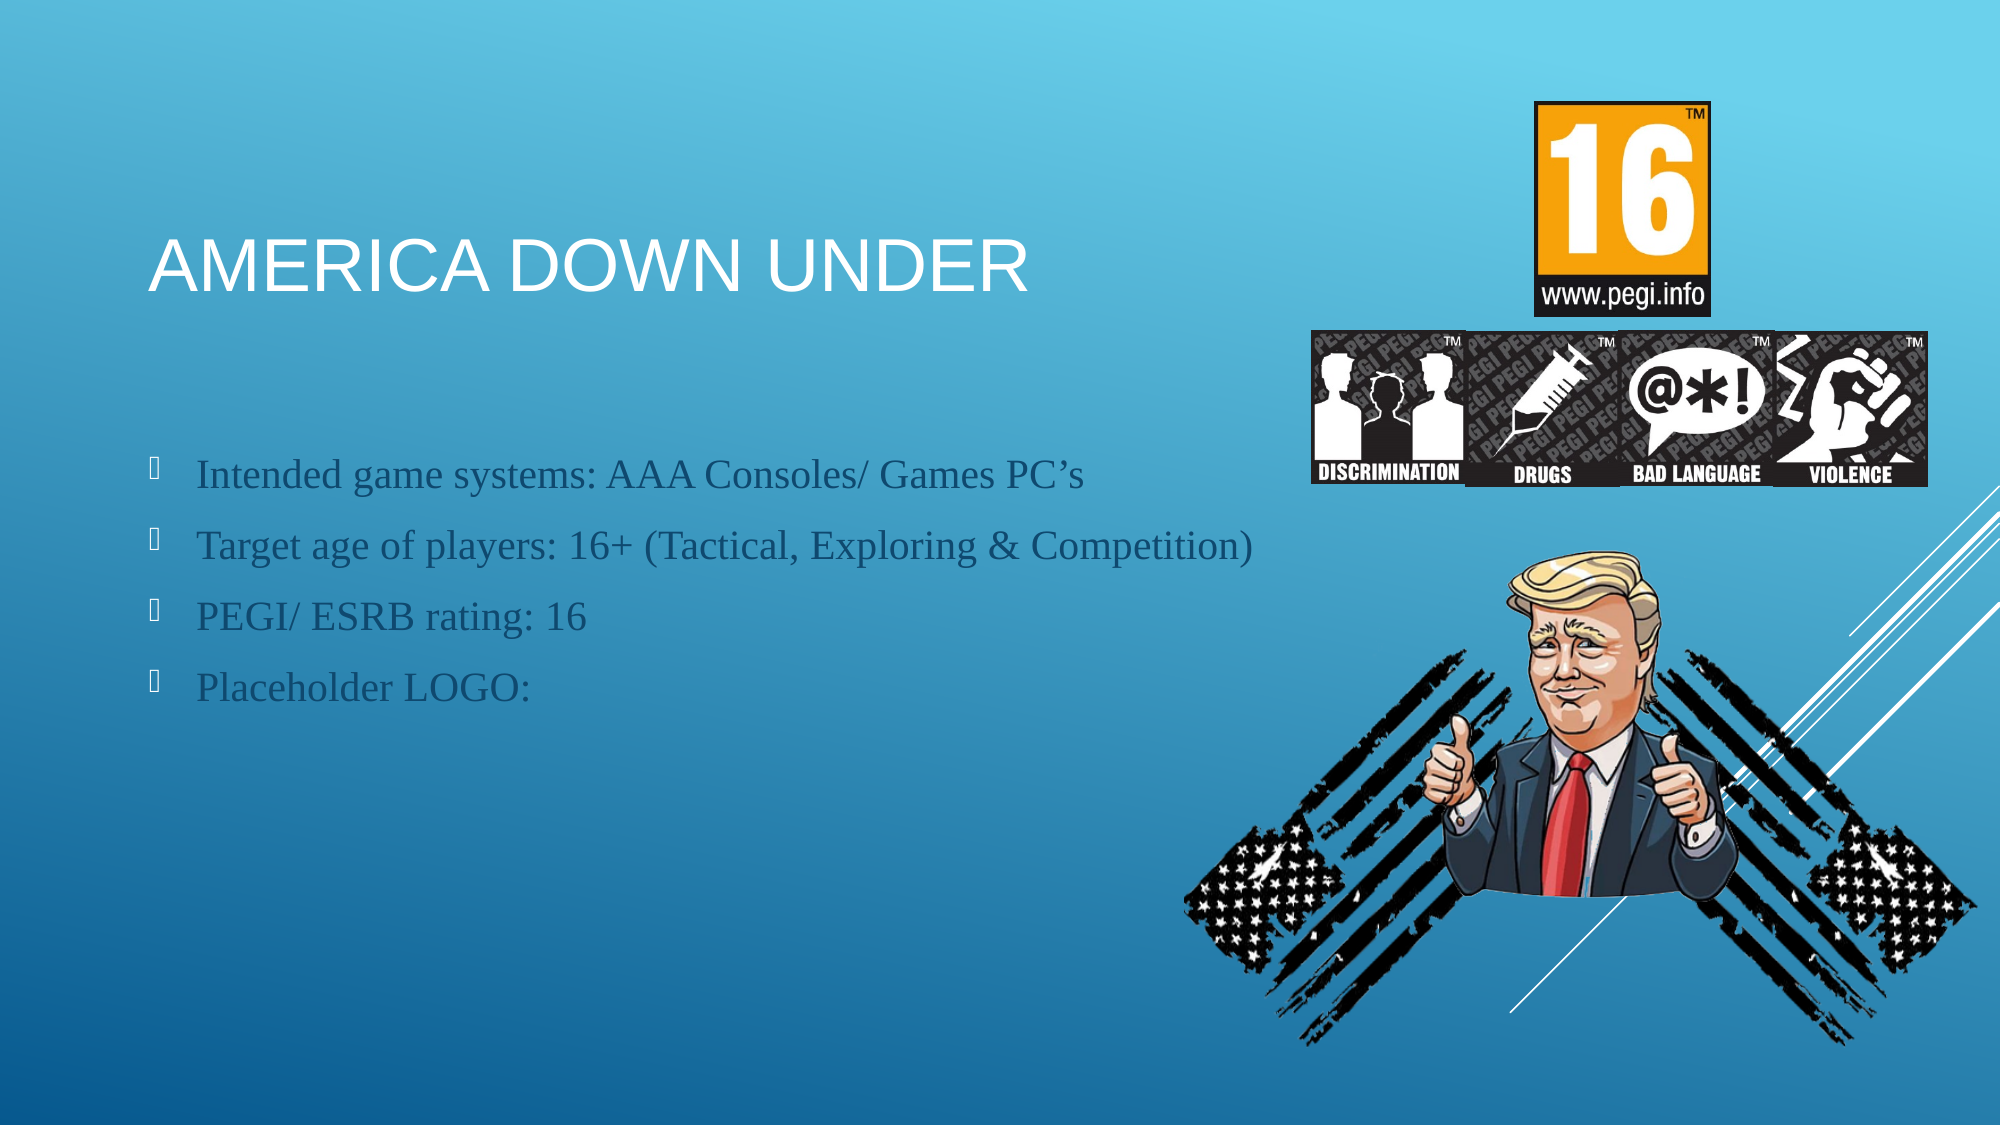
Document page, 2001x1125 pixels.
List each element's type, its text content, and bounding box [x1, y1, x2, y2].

list Intended game systems: AAA Consoles/ Games PC’s Target age of players: 16+ (Tactical, Exploring & Competition) PEGI/ ESRB rating: 16 Placeholder LOGO: [134, 317, 1535, 911]
title America Down Under [134, 138, 1533, 317]
picture [1533, 101, 1711, 318]
picture [1183, 330, 1979, 1052]
